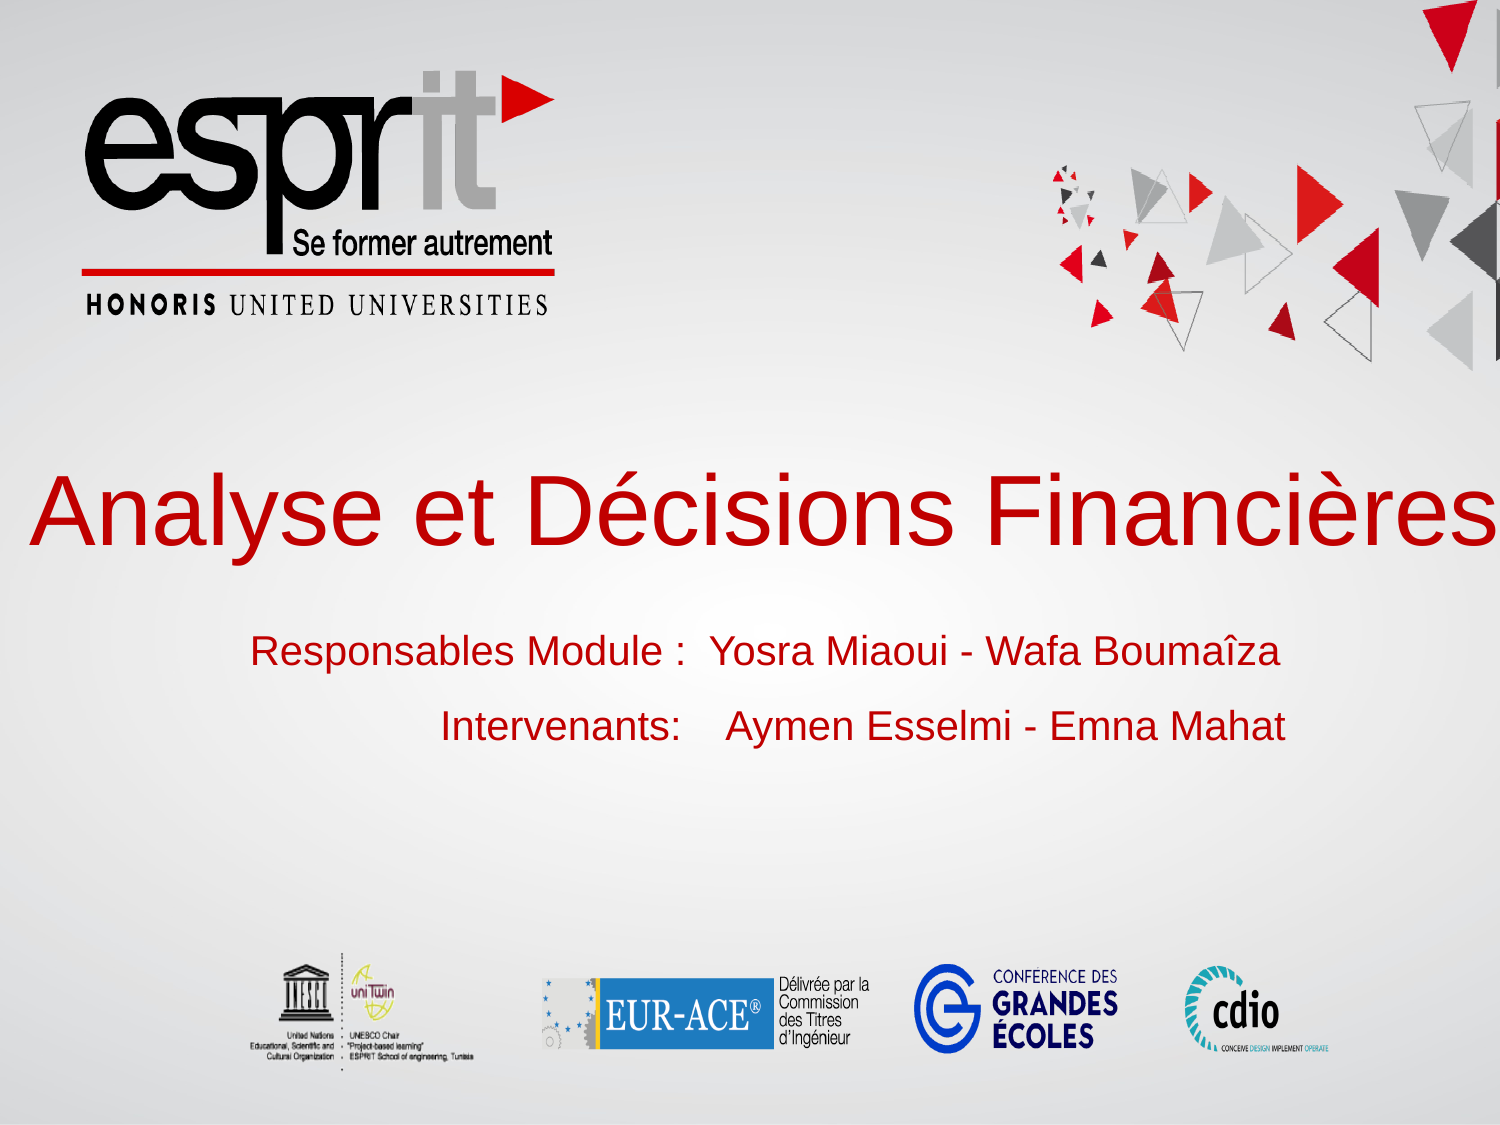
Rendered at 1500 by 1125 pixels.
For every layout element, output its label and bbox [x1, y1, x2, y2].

picture [909, 960, 1123, 1057]
picture [1052, 0, 1500, 378]
text_box [0, 0, 1500, 1125]
picture [537, 967, 874, 1058]
picture [241, 935, 481, 1081]
picture [1172, 935, 1336, 1090]
picture [15, 47, 611, 336]
